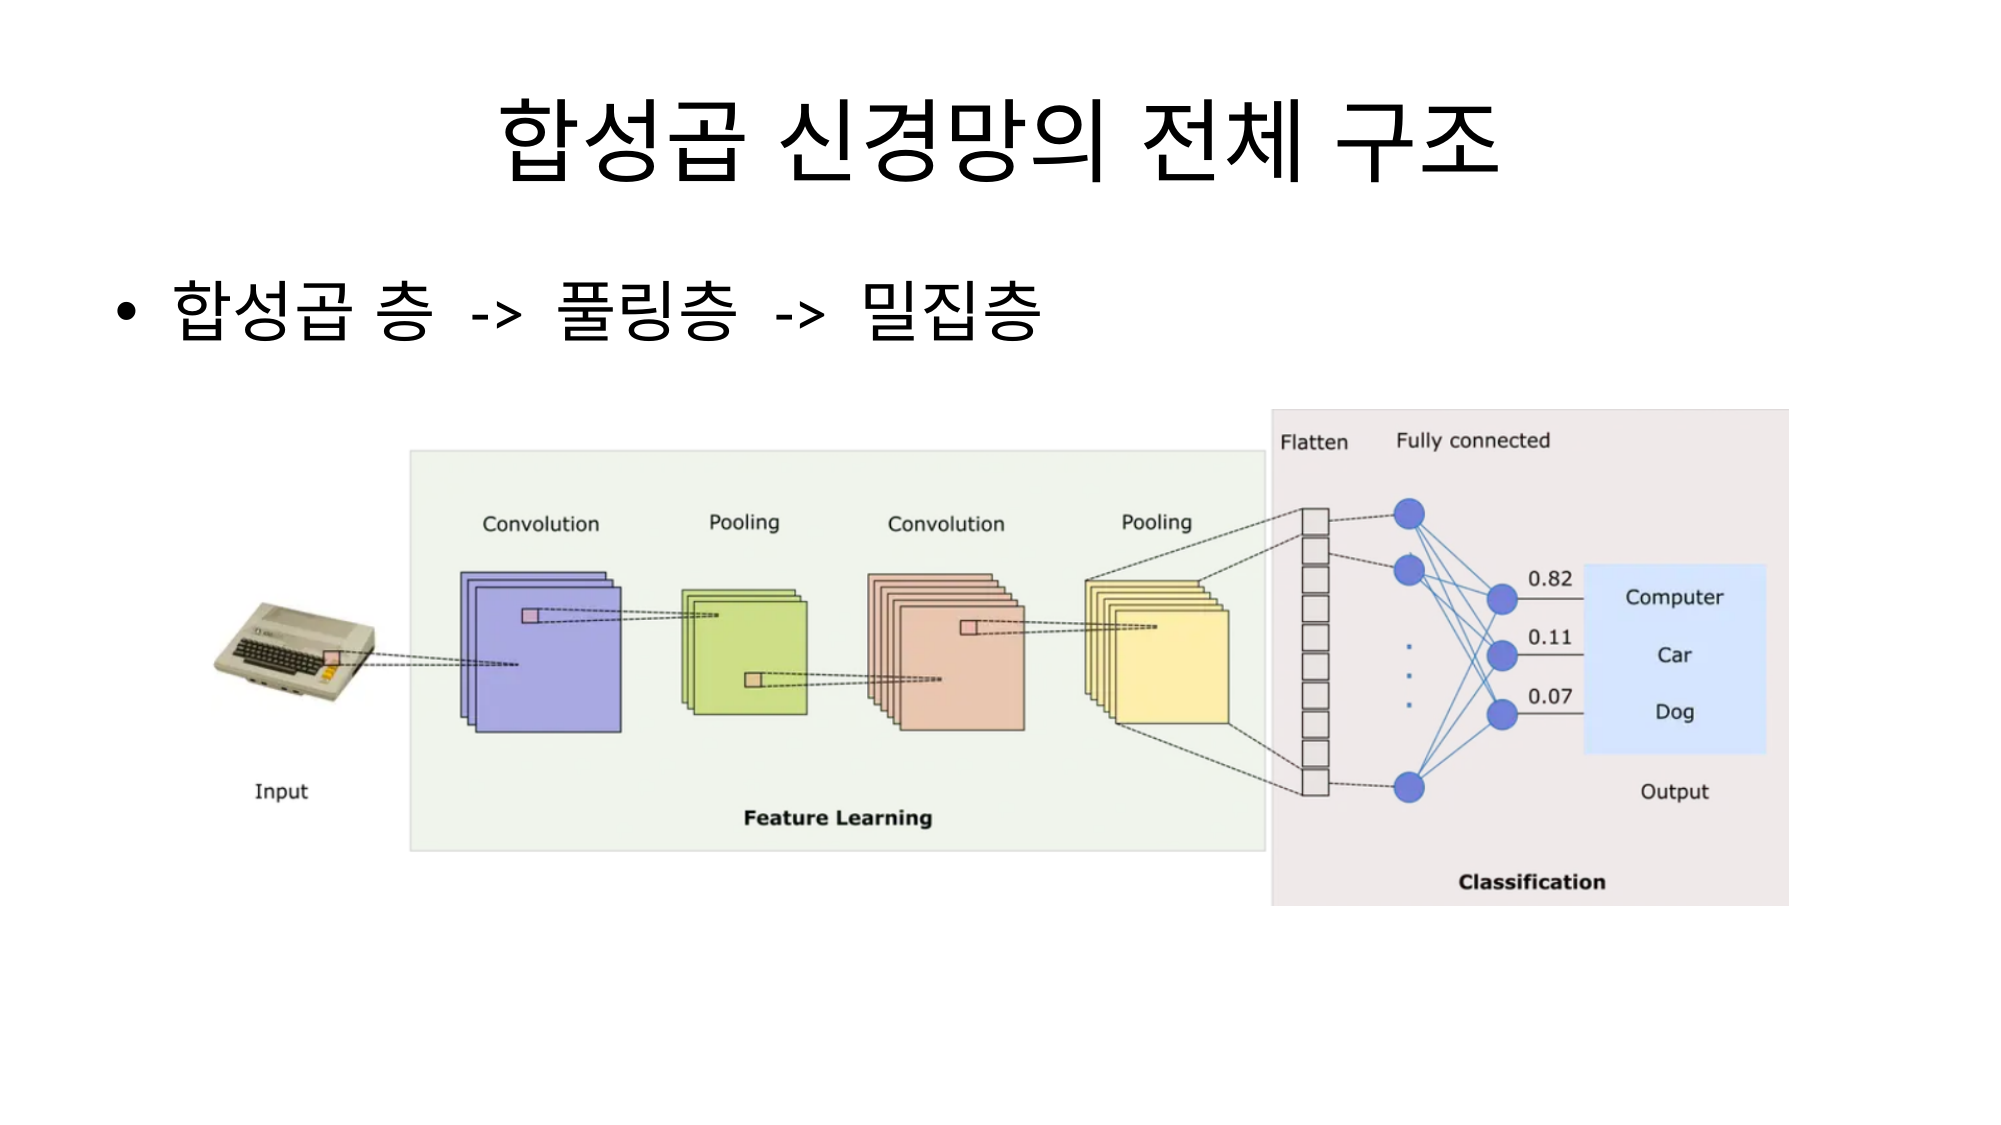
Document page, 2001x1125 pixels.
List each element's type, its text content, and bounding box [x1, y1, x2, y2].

title 합성곱 신경망의 전체 구조 [99, 45, 1900, 233]
list 합성곱 층 -> 풀링층 -> 밀집층 [99, 262, 1900, 1005]
picture [211, 407, 1789, 907]
